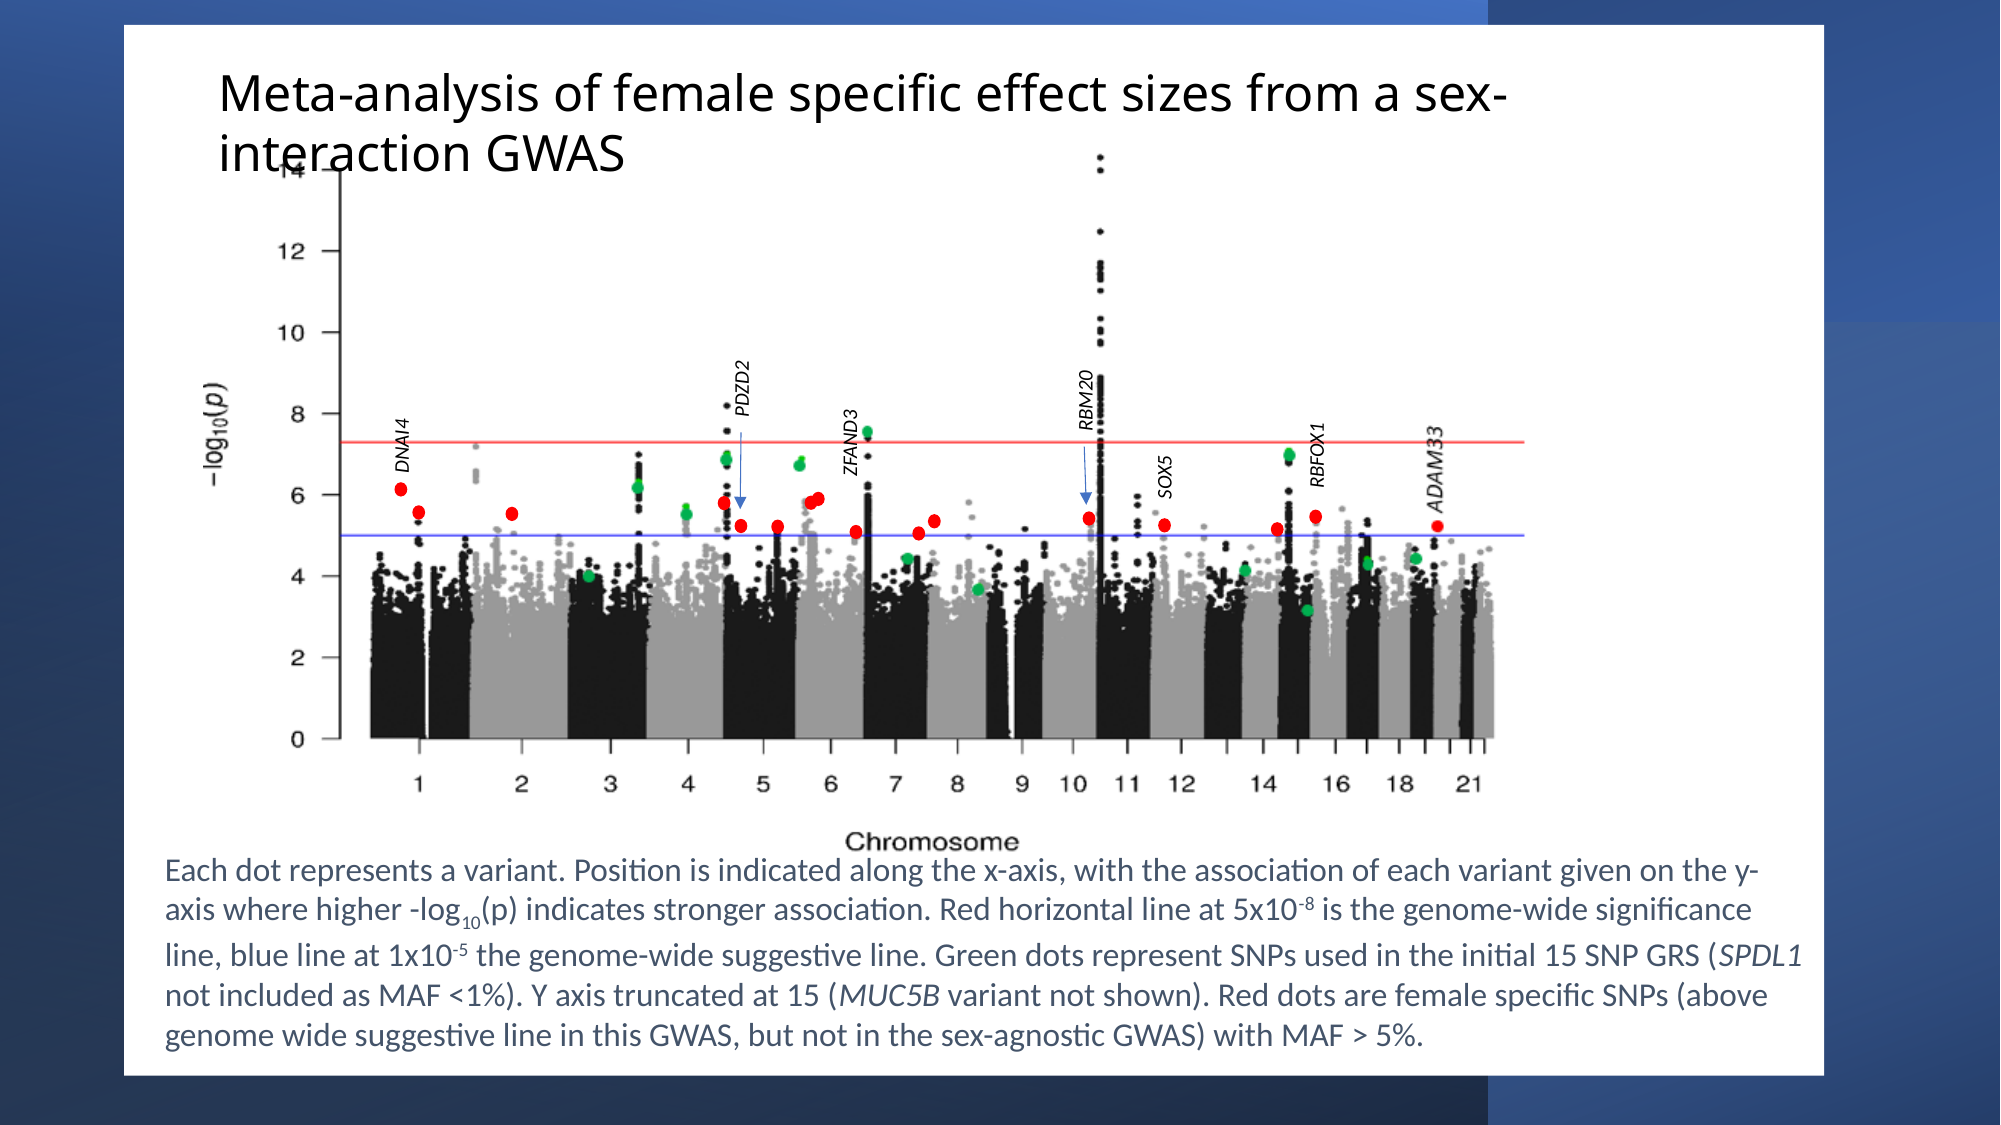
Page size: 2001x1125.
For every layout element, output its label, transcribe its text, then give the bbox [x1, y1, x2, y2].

picture [203, 129, 1540, 924]
text_box [0, 321, 2000, 1125]
text_box [123, 24, 1825, 1077]
text_box [1489, 0, 2000, 321]
text_box Meta-analysis of female specific effect sizes from a sex-interaction GWAS [203, 53, 1713, 189]
text_box Each dot represents a variant. Position is indicated along the x-axis, with the association of each variant given on the y-axis where higher -log10(p) indicates stronger association. Red horizontal line at 5x10-8 is the genome-wide significance line, blue line at 1x10-5 the genome-wide suggestive line. Green dots represent SNPs used in the initial 15 SNP GRS (SPDL1 not included as MAF <1%). Y axis truncated at 15 (MUC5B variant not shown). Red dots are female specific SNPs (above genome wide suggestive line in this GWAS, but not in the sex-agnostic GWAS) with MAF > 5%. [149, 840, 1825, 1106]
text_box [0, 0, 1489, 321]
